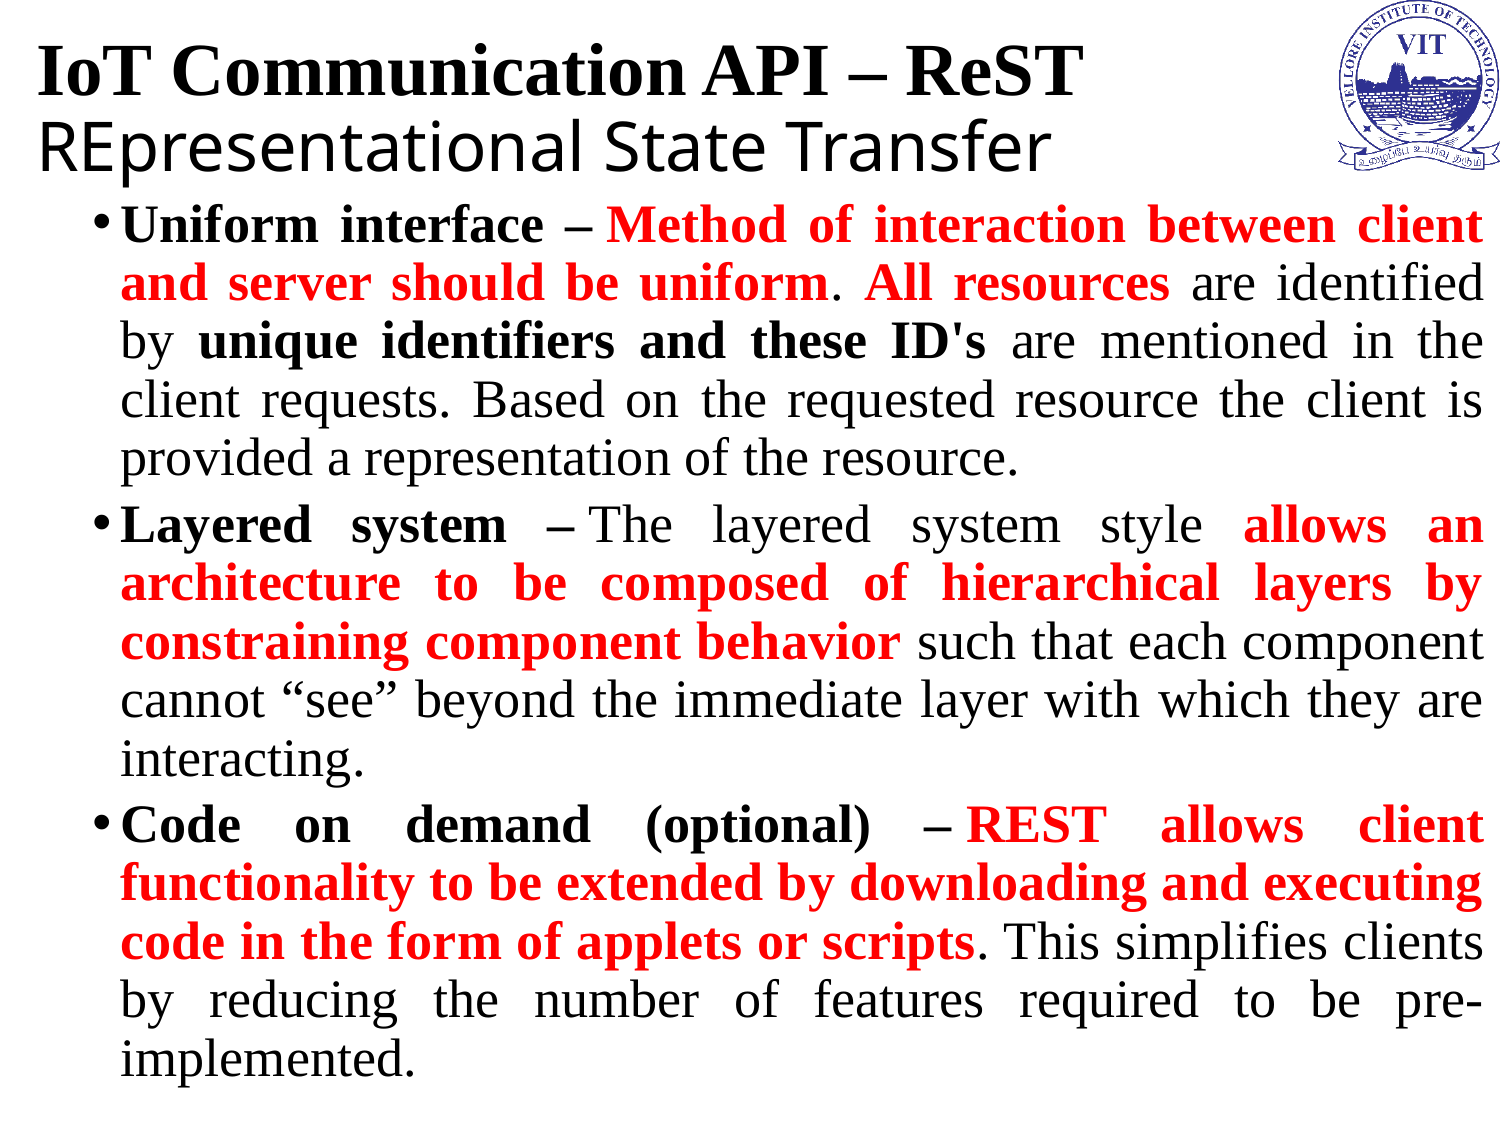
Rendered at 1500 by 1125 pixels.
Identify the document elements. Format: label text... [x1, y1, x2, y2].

list Uniform interface – Method of interaction between client and server should be uniform. All resources are identified by unique identifiers and these ID's are mentioned in the client requests. Based on the requested resource the client is provided a representation of the resource. Layered system – The layered system style allows an architecture to be composed of hierarchical layers by constraining component behavior such that each component cannot “see” beyond the immediate layer with which they are interacting. Code on demand (optional) – REST allows client functionality to be extended by downloading and executing code in the form of applets or scripts. This simplifies clients by reducing the number of features required to be pre-implemented. [21, 187, 1500, 1030]
title IoT Communication API – ReST REpresentational State Transfer [21, 0, 1316, 187]
picture [1338, 0, 1500, 171]
